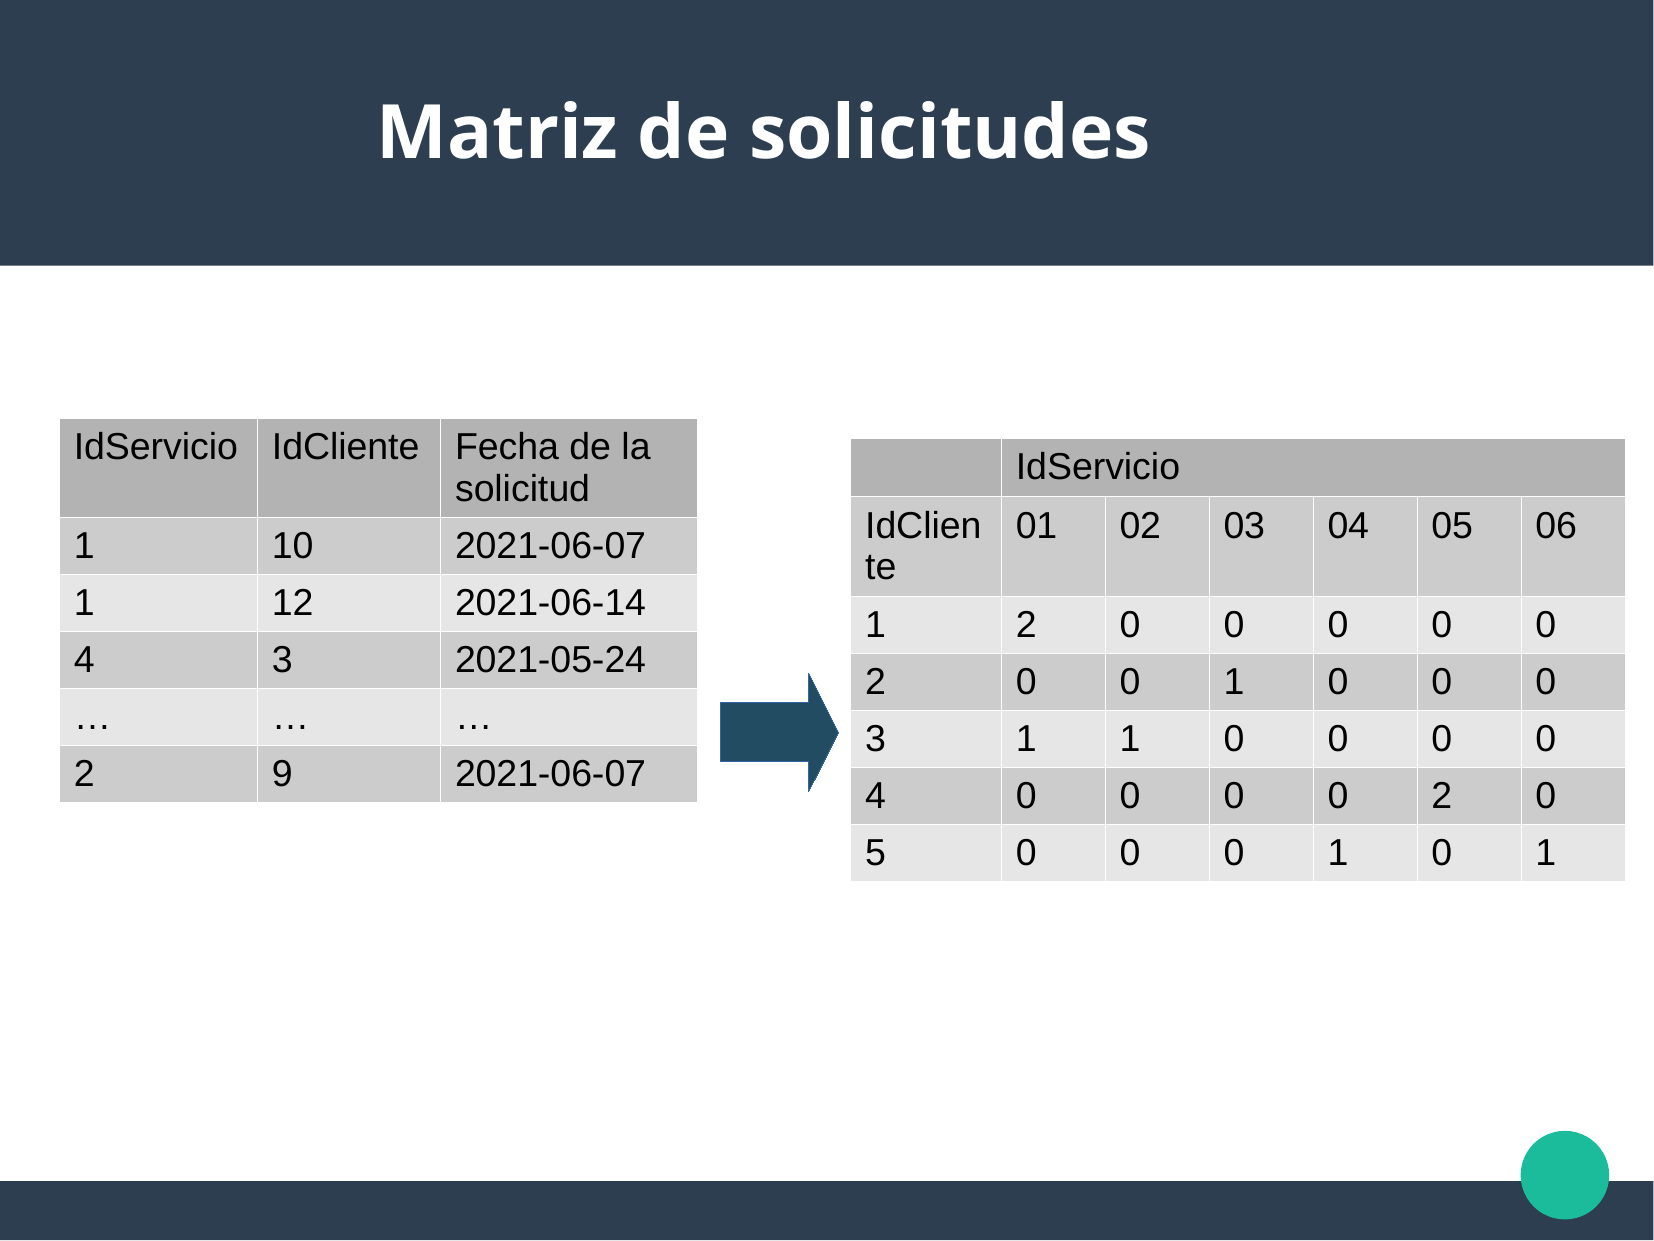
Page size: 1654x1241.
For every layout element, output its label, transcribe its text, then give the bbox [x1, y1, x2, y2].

table_cell 2 [1418, 768, 1521, 824]
table_cell 1 [1522, 825, 1625, 881]
table_cell 2021-06-07 [441, 746, 697, 802]
table_cell 0 [1106, 825, 1209, 881]
table_cell 0 [1314, 711, 1417, 767]
table_cell 1 [60, 575, 257, 631]
text_box [720, 673, 839, 792]
table_cell 01 [1002, 497, 1105, 596]
table_cell 0 [1314, 768, 1417, 824]
table_cell … [258, 689, 440, 745]
table_cell 0 [1418, 825, 1521, 881]
table_cell 0 [1522, 597, 1625, 653]
table_cell 0 [1314, 597, 1417, 653]
table_cell 0 [1418, 711, 1521, 767]
table_cell 9 [258, 746, 440, 802]
table_cell 2 [1002, 597, 1105, 653]
table_cell 1 [60, 518, 257, 574]
table_cell … [441, 689, 697, 745]
table_cell 2021-06-07 [441, 518, 697, 574]
table_cell 0 [1210, 825, 1313, 881]
table_cell 0 [1106, 597, 1209, 653]
table_cell 0 [1418, 654, 1521, 710]
table_cell 3 [258, 632, 440, 688]
table_cell 10 [258, 518, 440, 574]
table_cell 03 [1210, 497, 1313, 596]
table_cell 0 [1002, 654, 1105, 710]
table_header IdCliente [258, 419, 440, 517]
table_cell 1 [1210, 654, 1313, 710]
table_cell 0 [1522, 654, 1625, 710]
table_header [851, 439, 1001, 496]
table_cell 12 [258, 575, 440, 631]
table_cell 0 [1002, 768, 1105, 824]
table_cell 0 [1002, 825, 1105, 881]
table_cell 2 [851, 654, 1001, 710]
table_cell … [60, 689, 257, 745]
table_cell 1 [1106, 711, 1209, 767]
table_cell IdCliente [851, 497, 1001, 596]
table_cell 05 [1418, 497, 1521, 596]
table_cell 0 [1418, 597, 1521, 653]
table_cell 0 [1210, 711, 1313, 767]
table_cell 4 [60, 632, 257, 688]
table_cell 5 [851, 825, 1001, 881]
table_cell 1 [851, 597, 1001, 653]
table_cell 4 [851, 768, 1001, 824]
table_cell 2 [60, 746, 257, 802]
table_cell 0 [1314, 654, 1417, 710]
table_cell 2021-05-24 [441, 632, 697, 688]
table_cell 2021-06-14 [441, 575, 697, 631]
table_header IdServicio [1002, 439, 1625, 496]
text_box Matriz de solicitudes [58, 49, 1595, 207]
table_header Fecha de la solicitud [441, 419, 697, 517]
table_header IdServicio [60, 419, 257, 517]
table_cell 0 [1210, 768, 1313, 824]
table_cell 0 [1522, 768, 1625, 824]
table_cell 0 [1106, 768, 1209, 824]
table_cell 3 [851, 711, 1001, 767]
table_cell 1 [1314, 825, 1417, 881]
table_cell 1 [1002, 711, 1105, 767]
table_cell 06 [1522, 497, 1625, 596]
table_cell 0 [1522, 711, 1625, 767]
table_cell 0 [1210, 597, 1313, 653]
table_cell 02 [1106, 497, 1209, 596]
table_cell 04 [1314, 497, 1417, 596]
table_cell 0 [1106, 654, 1209, 710]
